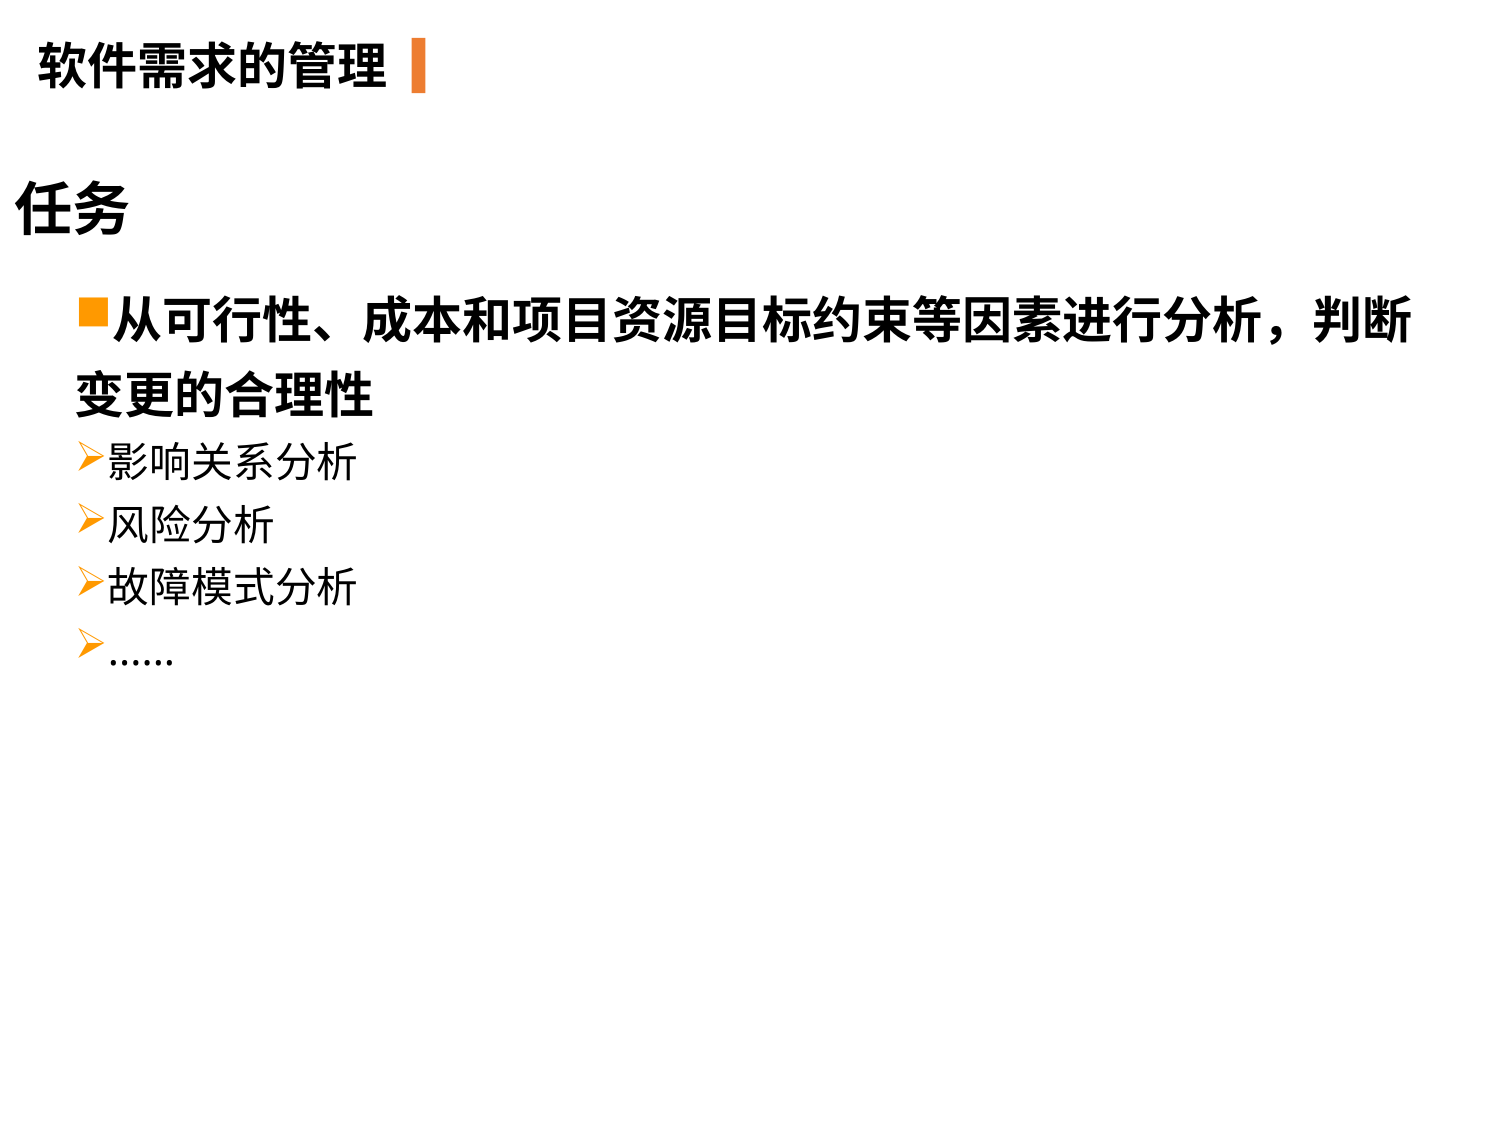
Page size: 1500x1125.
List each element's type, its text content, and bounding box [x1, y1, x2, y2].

title 任务 [0, 172, 1373, 355]
list 从可行性、成本和项目资源目标约束等因素进行分析，判断变更的合理性 影响关系分析 风险分析 故障模式分析 ...... [60, 266, 1440, 944]
text_box 软件需求的管理 [23, 27, 537, 103]
